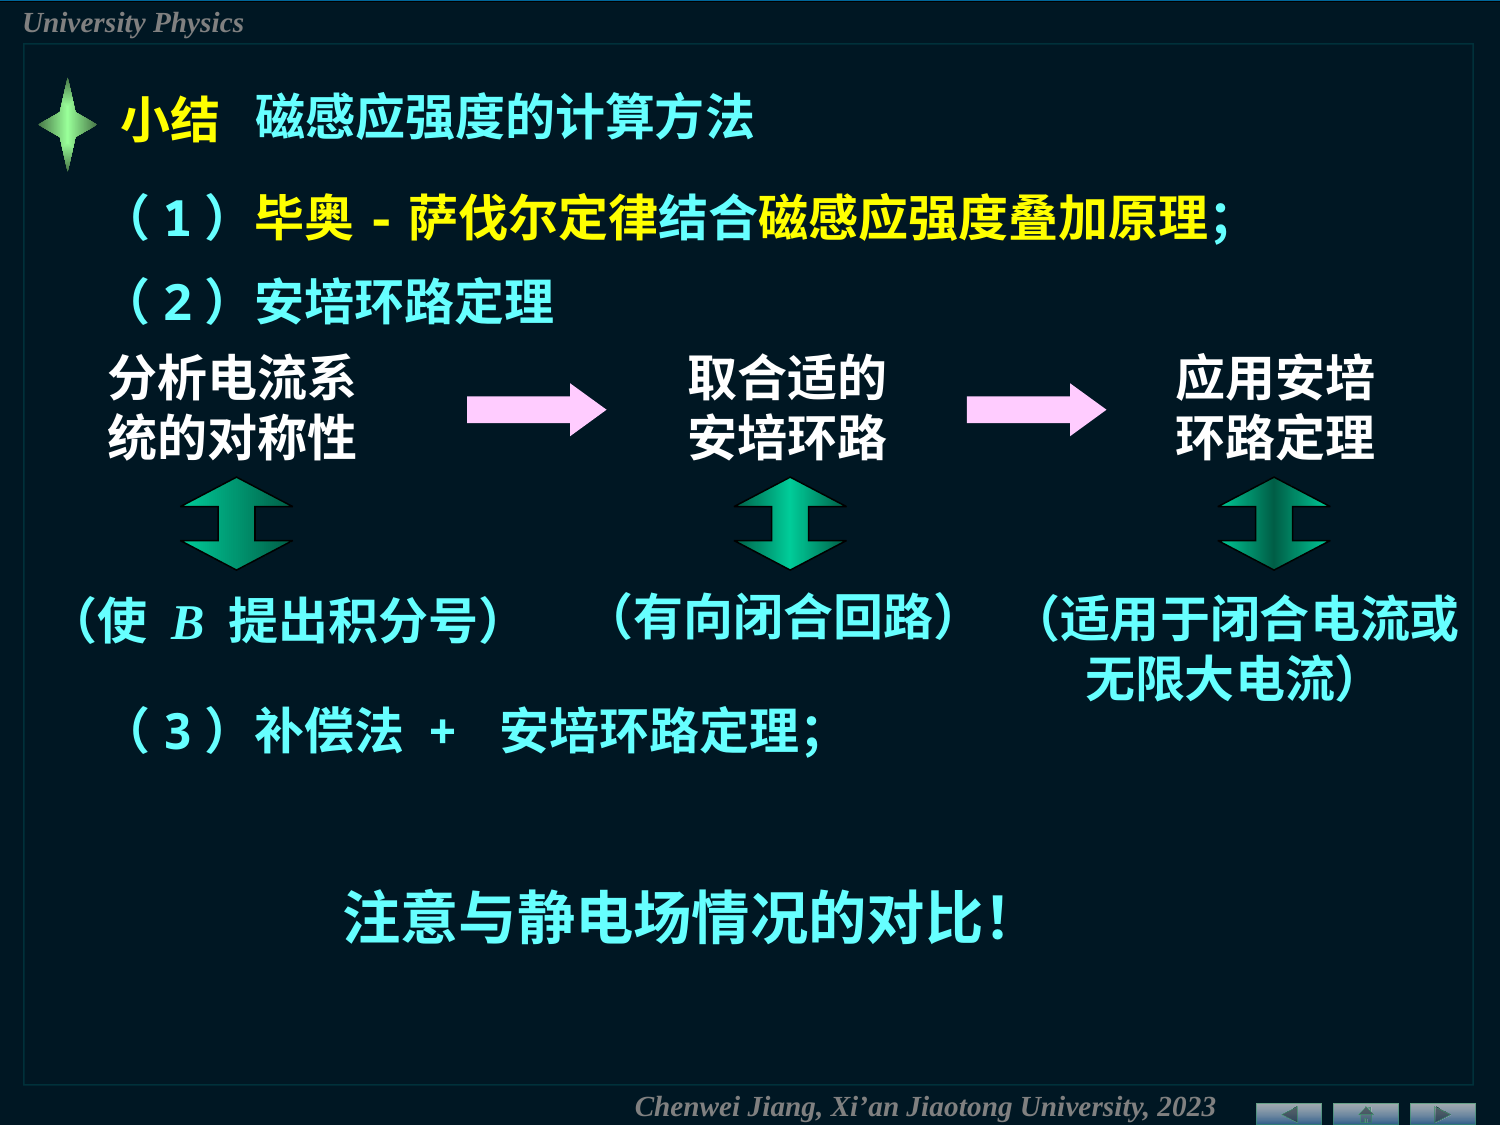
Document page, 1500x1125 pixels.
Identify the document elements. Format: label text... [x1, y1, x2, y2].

text_box （1）毕奥-萨伐尔定律结合磁感应强度叠加原理； [85, 178, 1294, 254]
text_box 注意与静电场情况的对比！ [88, 873, 1296, 959]
text_box （3）补偿法 + 安培环路定理； [85, 692, 1294, 767]
text_box [967, 384, 1106, 435]
text_box （2）安培环路定理 [85, 262, 1294, 338]
text_box （有向闭合回路） [568, 578, 1109, 654]
text_box （适用于闭合电流或无限大电流） [989, 579, 1481, 715]
text_box 应用安培 环路定理 [1160, 338, 1481, 474]
text_box （使 B 提出积分号） [32, 582, 636, 658]
text_box [1217, 477, 1331, 571]
text_box 分析电流系 统的对称性 [92, 338, 433, 474]
text_box [38, 77, 98, 172]
text_box [180, 477, 293, 571]
text_box 取合适的 安培环路 [672, 338, 967, 474]
text_box [467, 384, 606, 435]
text_box 磁感应强度的计算方法 [240, 78, 791, 153]
text_box [733, 477, 847, 571]
text_box 小结 [105, 81, 494, 157]
